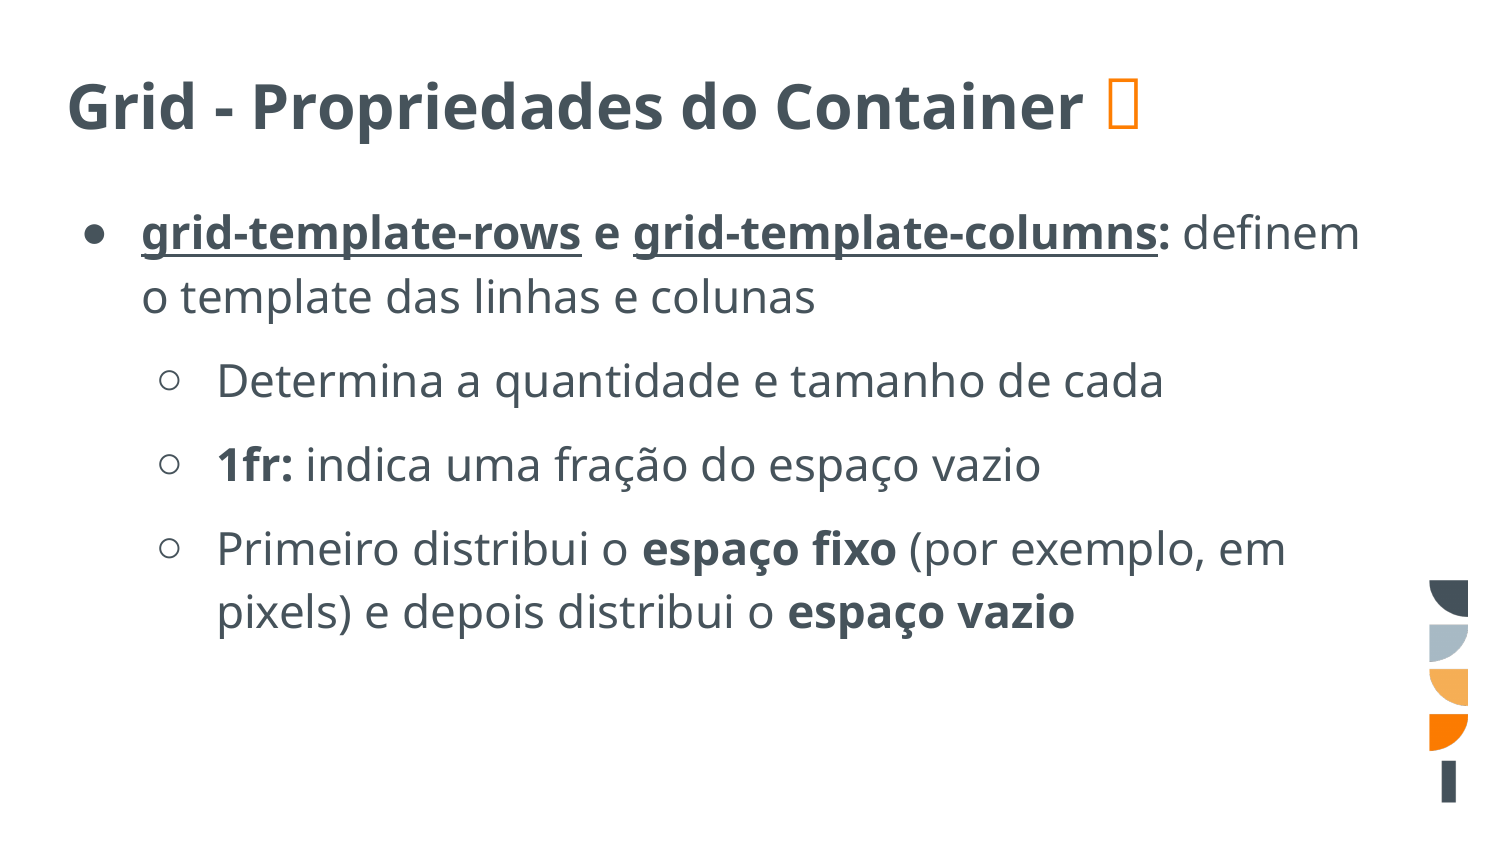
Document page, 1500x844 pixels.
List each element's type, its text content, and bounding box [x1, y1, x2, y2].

picture [1430, 581, 1468, 803]
subtitle grid-template-rows e grid-template-columns: definem o template das linhas e colunas Determina a quantidade e tamanho de cada 1fr: indica uma fração do espaço vazio Primeiro distribui o espaço fixo (por exemplo, em pixels) e depois distribui o espaço vazio [51, 181, 1405, 778]
title Grid - Propriedades do Container 🏁 [51, 20, 1336, 182]
